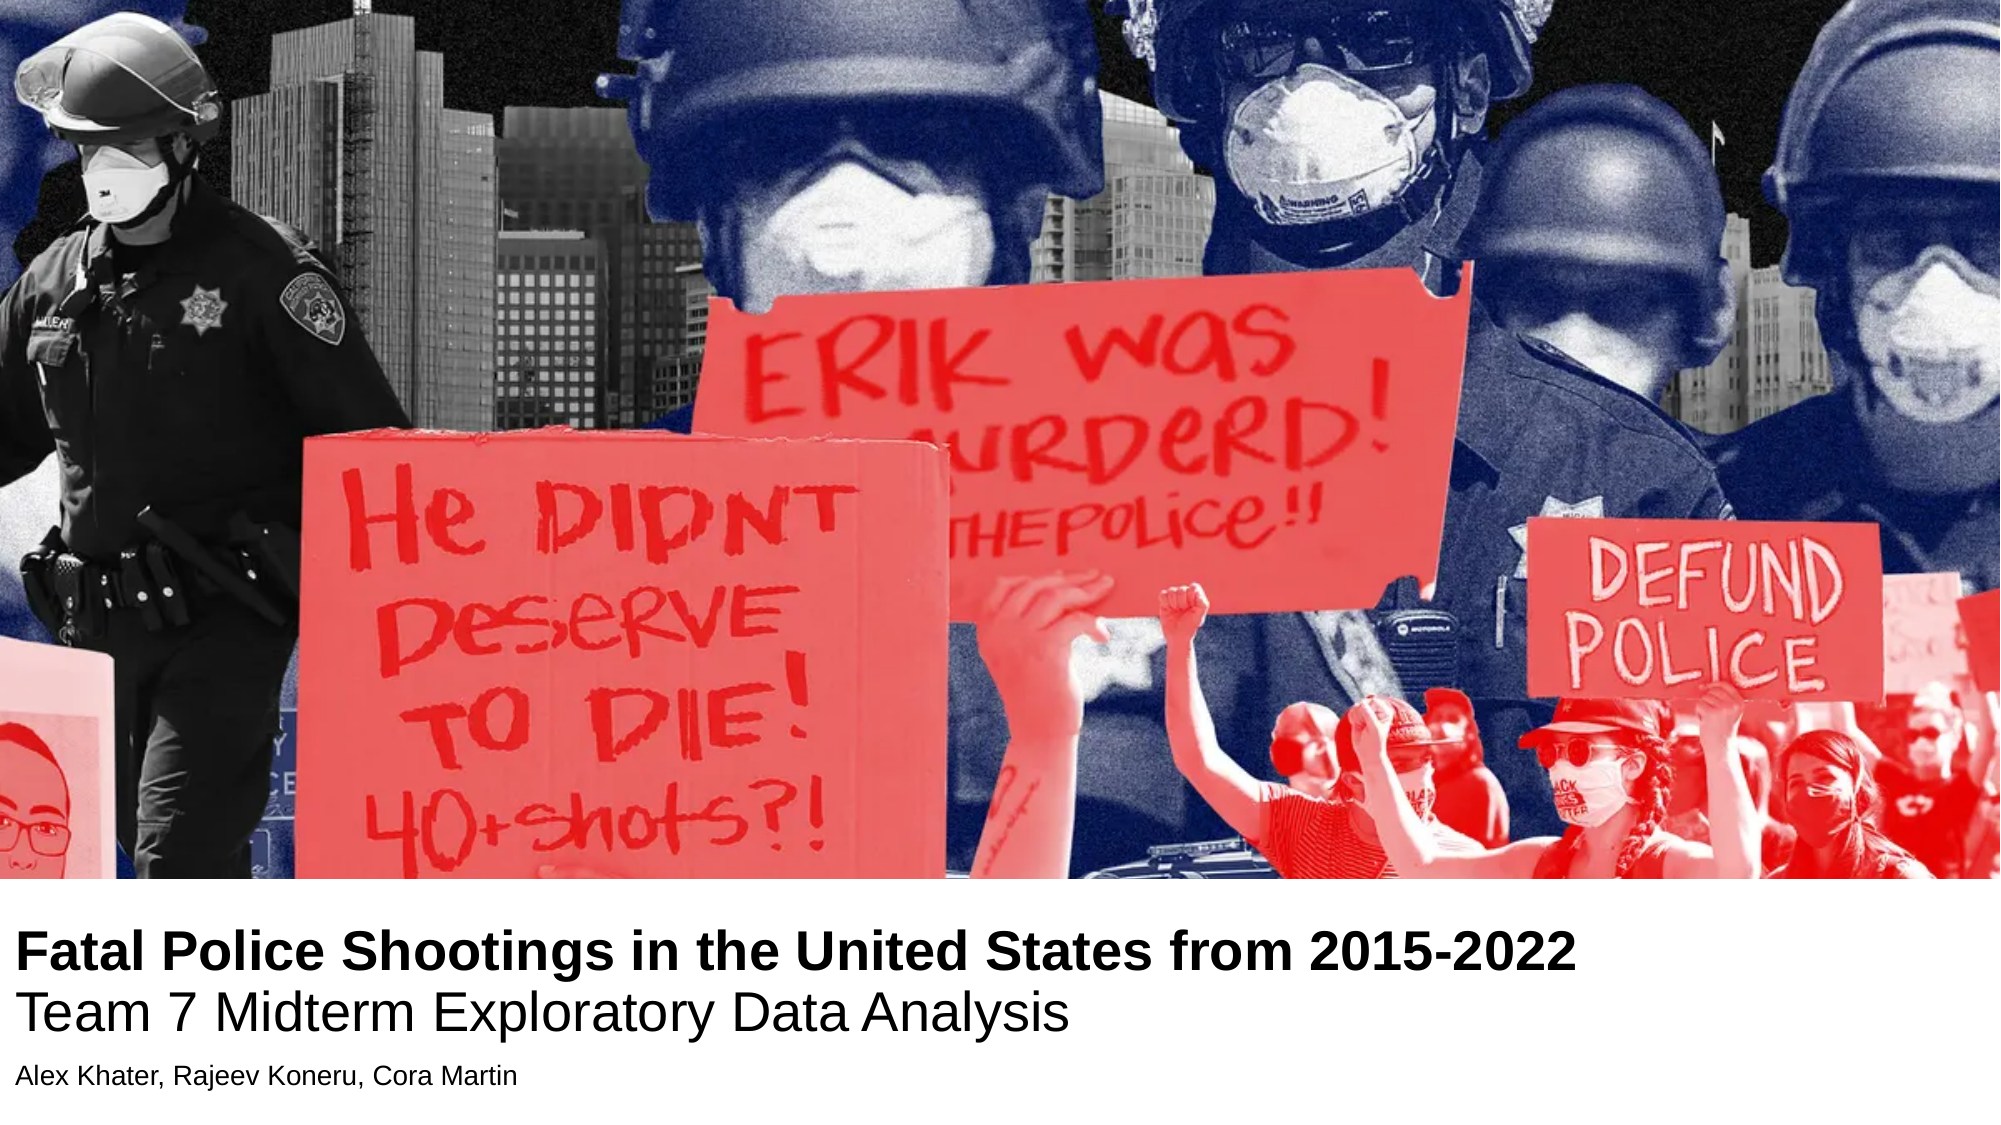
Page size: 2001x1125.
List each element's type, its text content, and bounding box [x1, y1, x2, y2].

title Fatal Police Shootings in the United States from 2015-2022 Team 7 Midterm Exploratory Data Analysis Alex Khater, Rajeev Koneru, Cora Martin [0, 911, 1873, 1100]
picture [0, 0, 2000, 879]
